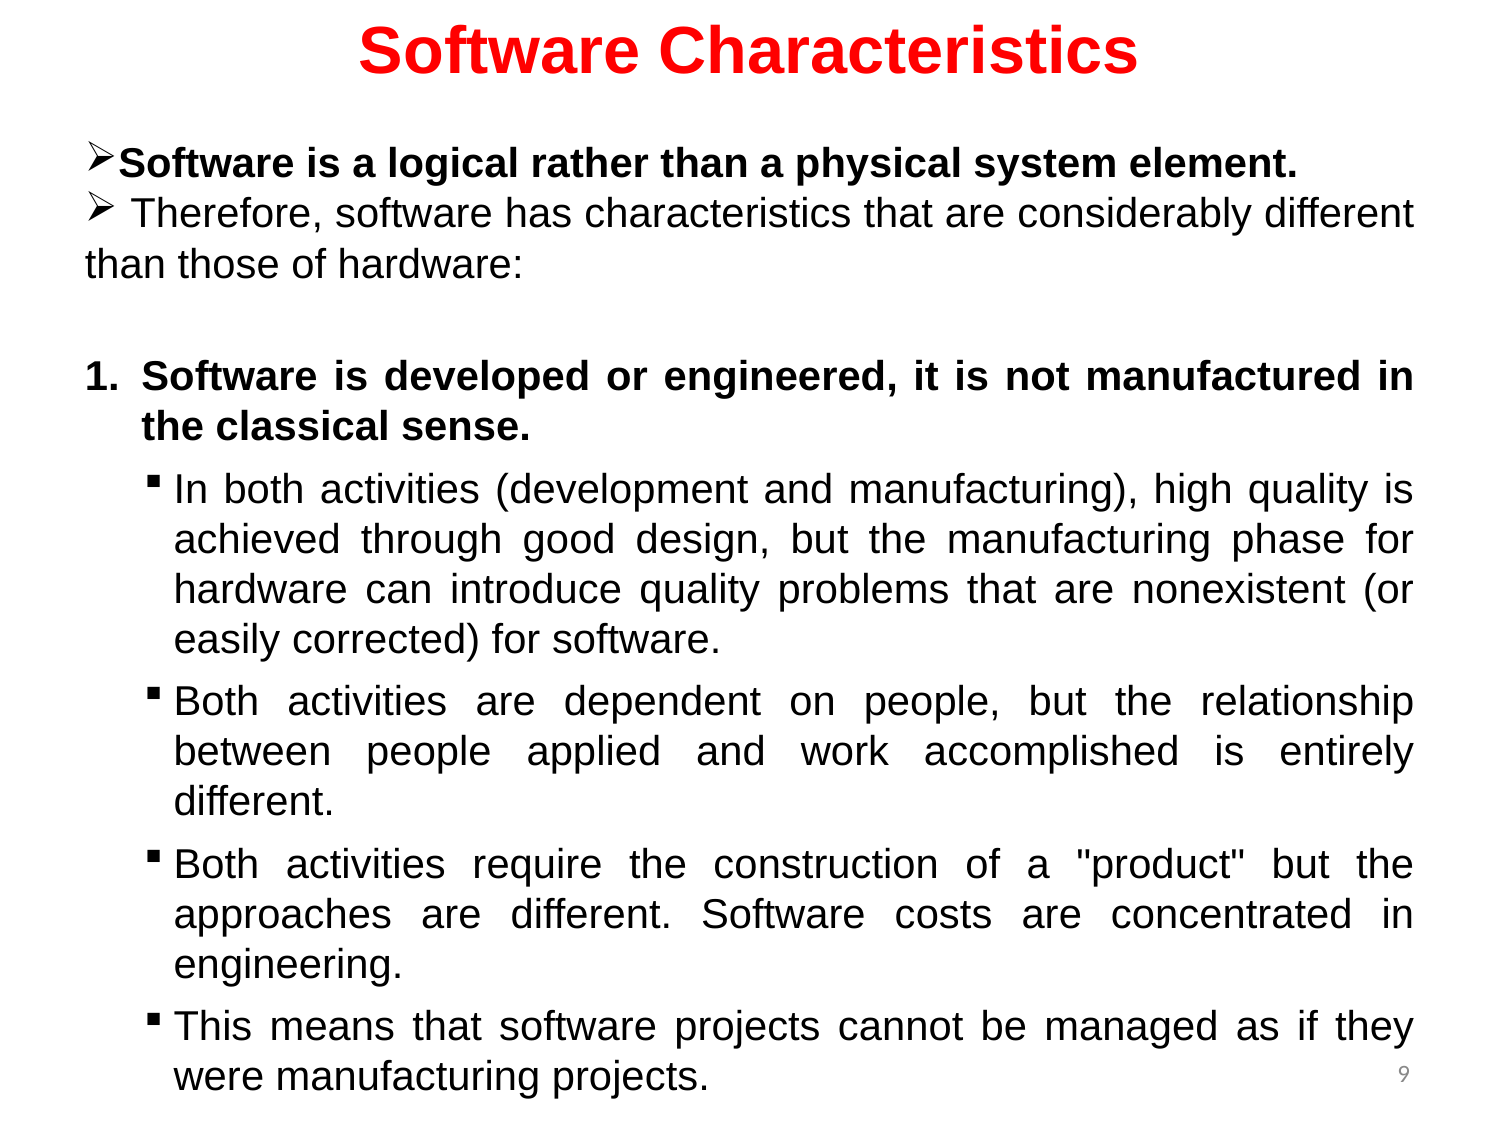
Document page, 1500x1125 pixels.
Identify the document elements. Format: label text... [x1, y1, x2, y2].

text_box Software Characteristics [0, 0, 1500, 175]
slide_number 9 [1074, 1042, 1425, 1103]
text_box Software is a logical rather than a physical system element. Therefore, software has characteristics that are considerably different than those of hardware: Software is developed or engineered, it is not manufactured in the classical sense. In both activities (development and manufacturing), high quality is achieved through good design, but the manufacturing phase for hardware can introduce quality problems that are nonexistent (or easily corrected) for software. Both activities are dependent on people, but the relationship between people applied and work accomplished is entirely different. Both activities require the construction of a "product" but the approaches are different. Software costs are concentrated in engineering. This means that software projects cannot be managed as if they were manufacturing projects. [70, 175, 1430, 1125]
